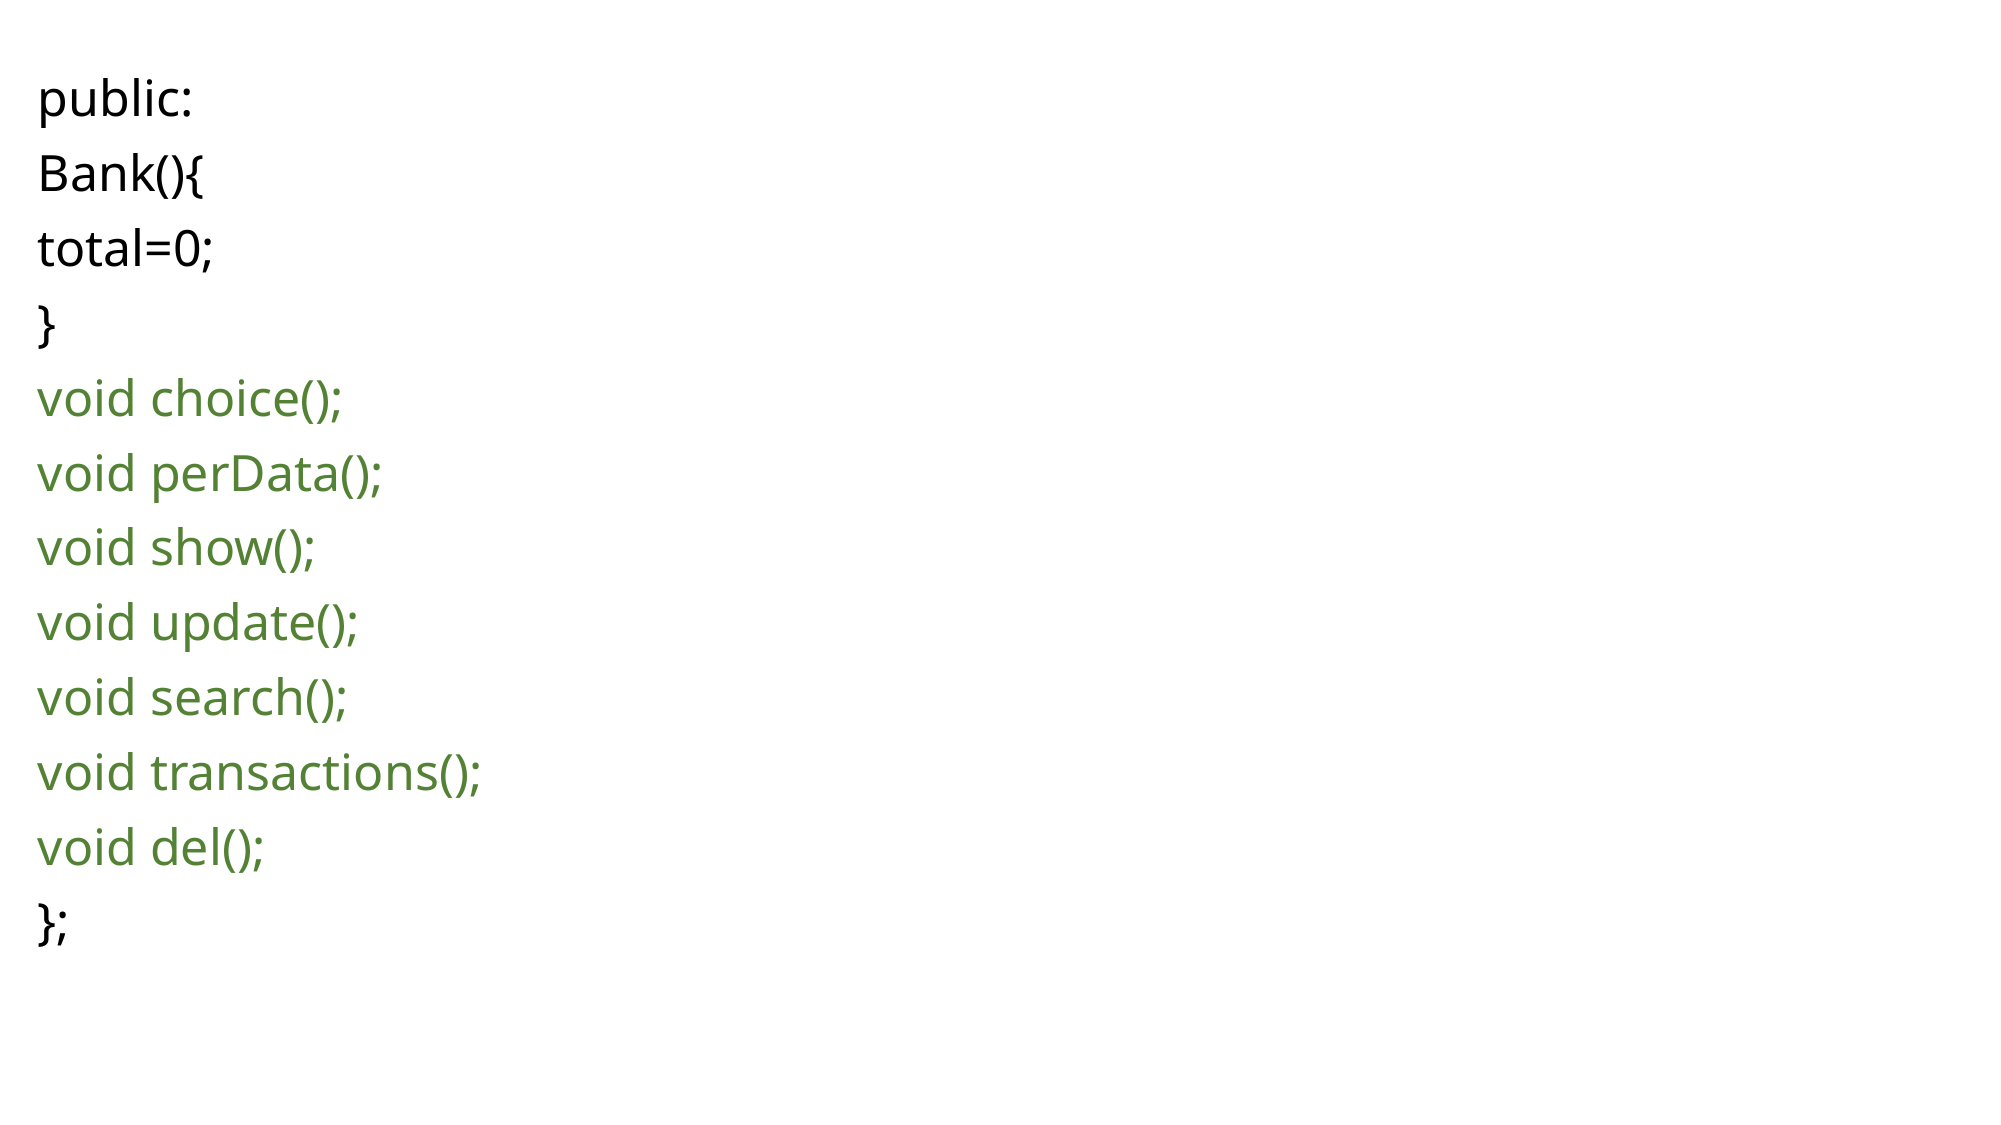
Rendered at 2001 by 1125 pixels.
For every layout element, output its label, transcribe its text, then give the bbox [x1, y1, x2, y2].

list public: Bank(){ total=0; } void choice(); void perData(); void show(); void update(); void search(); void transactions(); void del(); }; [22, 66, 1862, 999]
